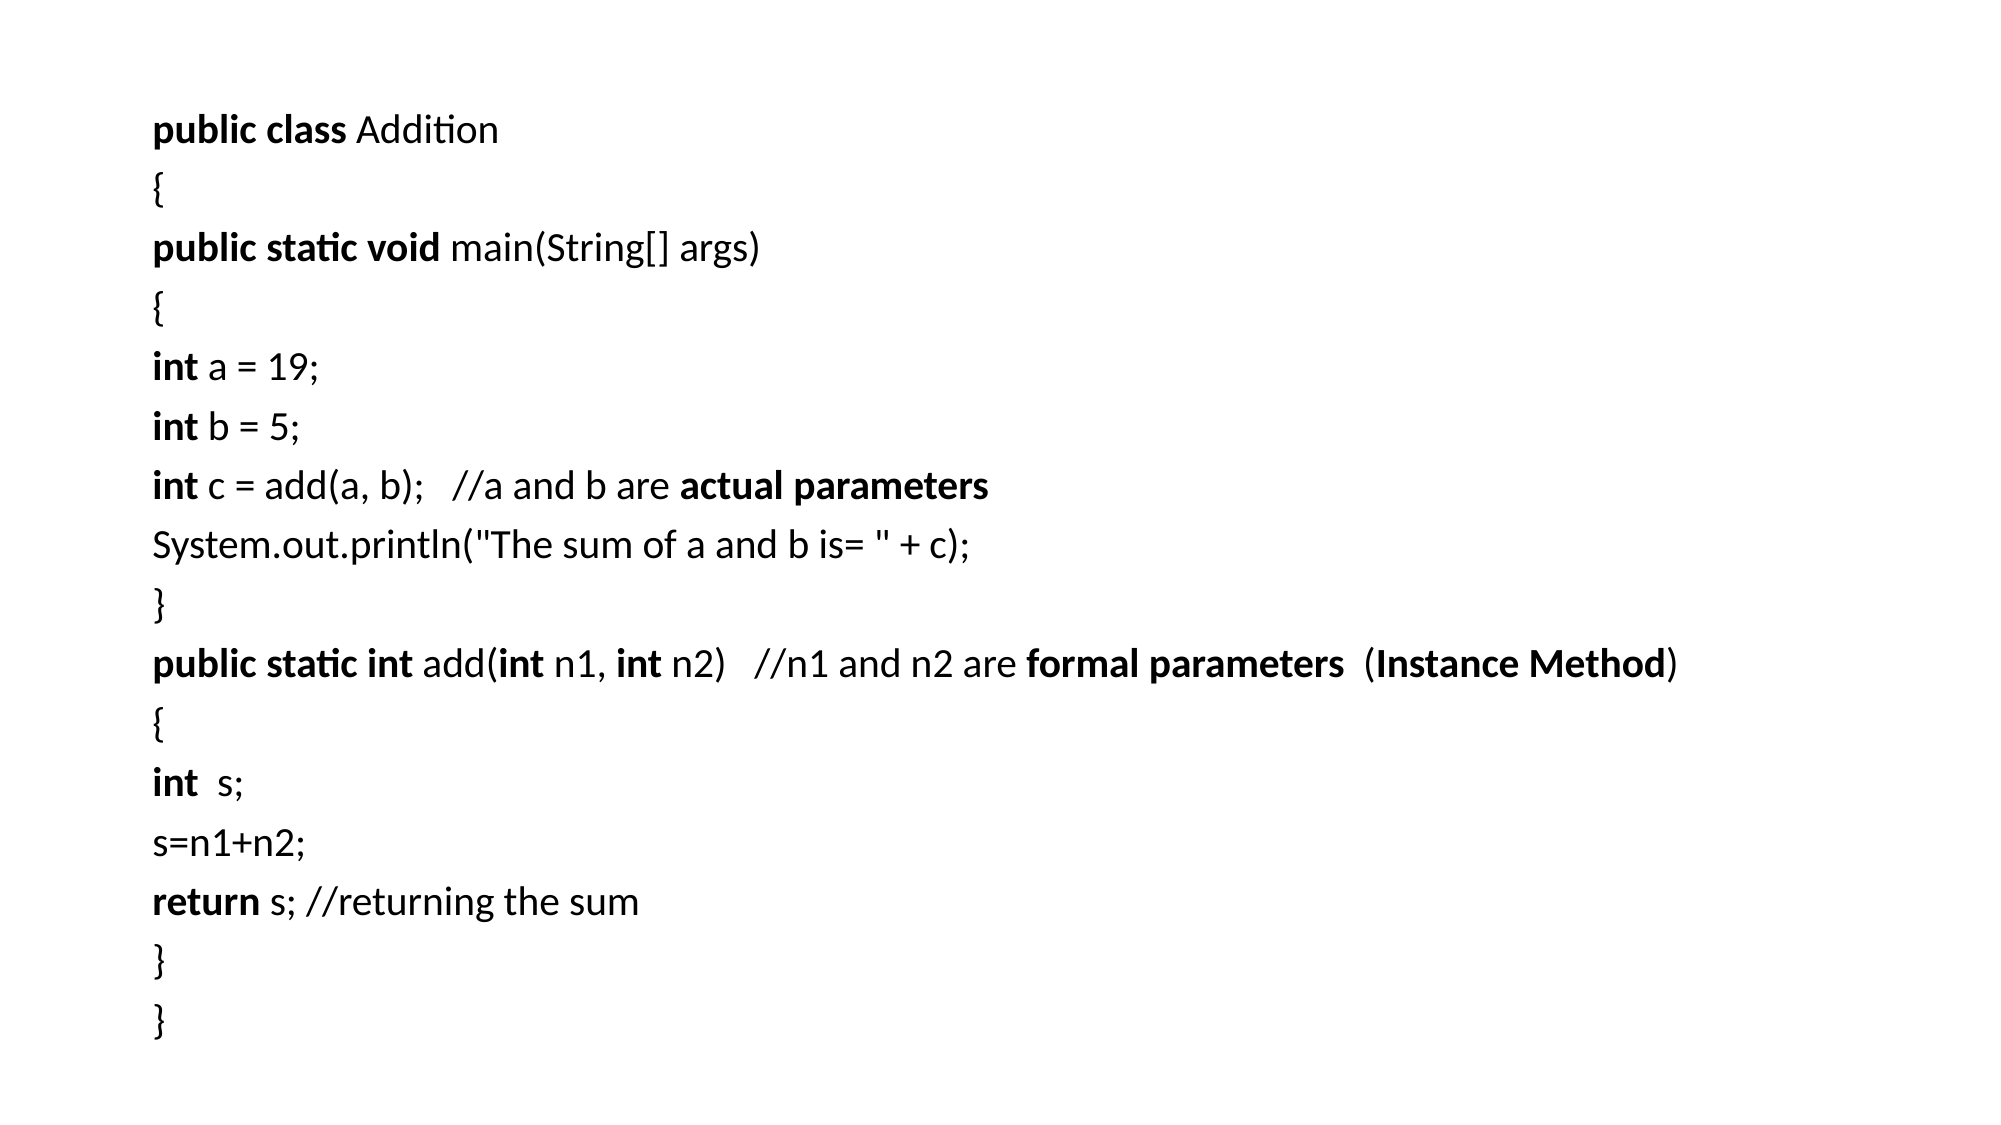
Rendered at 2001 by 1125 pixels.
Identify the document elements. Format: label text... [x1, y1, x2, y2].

list public class Addition { public static void main(String[] args) { int a = 19; int b = 5; int c = add(a, b); //a and b are actual parameters System.out.println("The sum of a and b is= " + c); } public static int add(int n1, int n2) //n1 and n2 are formal parameters (Instance Method) { int s; s=n1+n2; return s; //returning the sum } } [137, 99, 1863, 1062]
